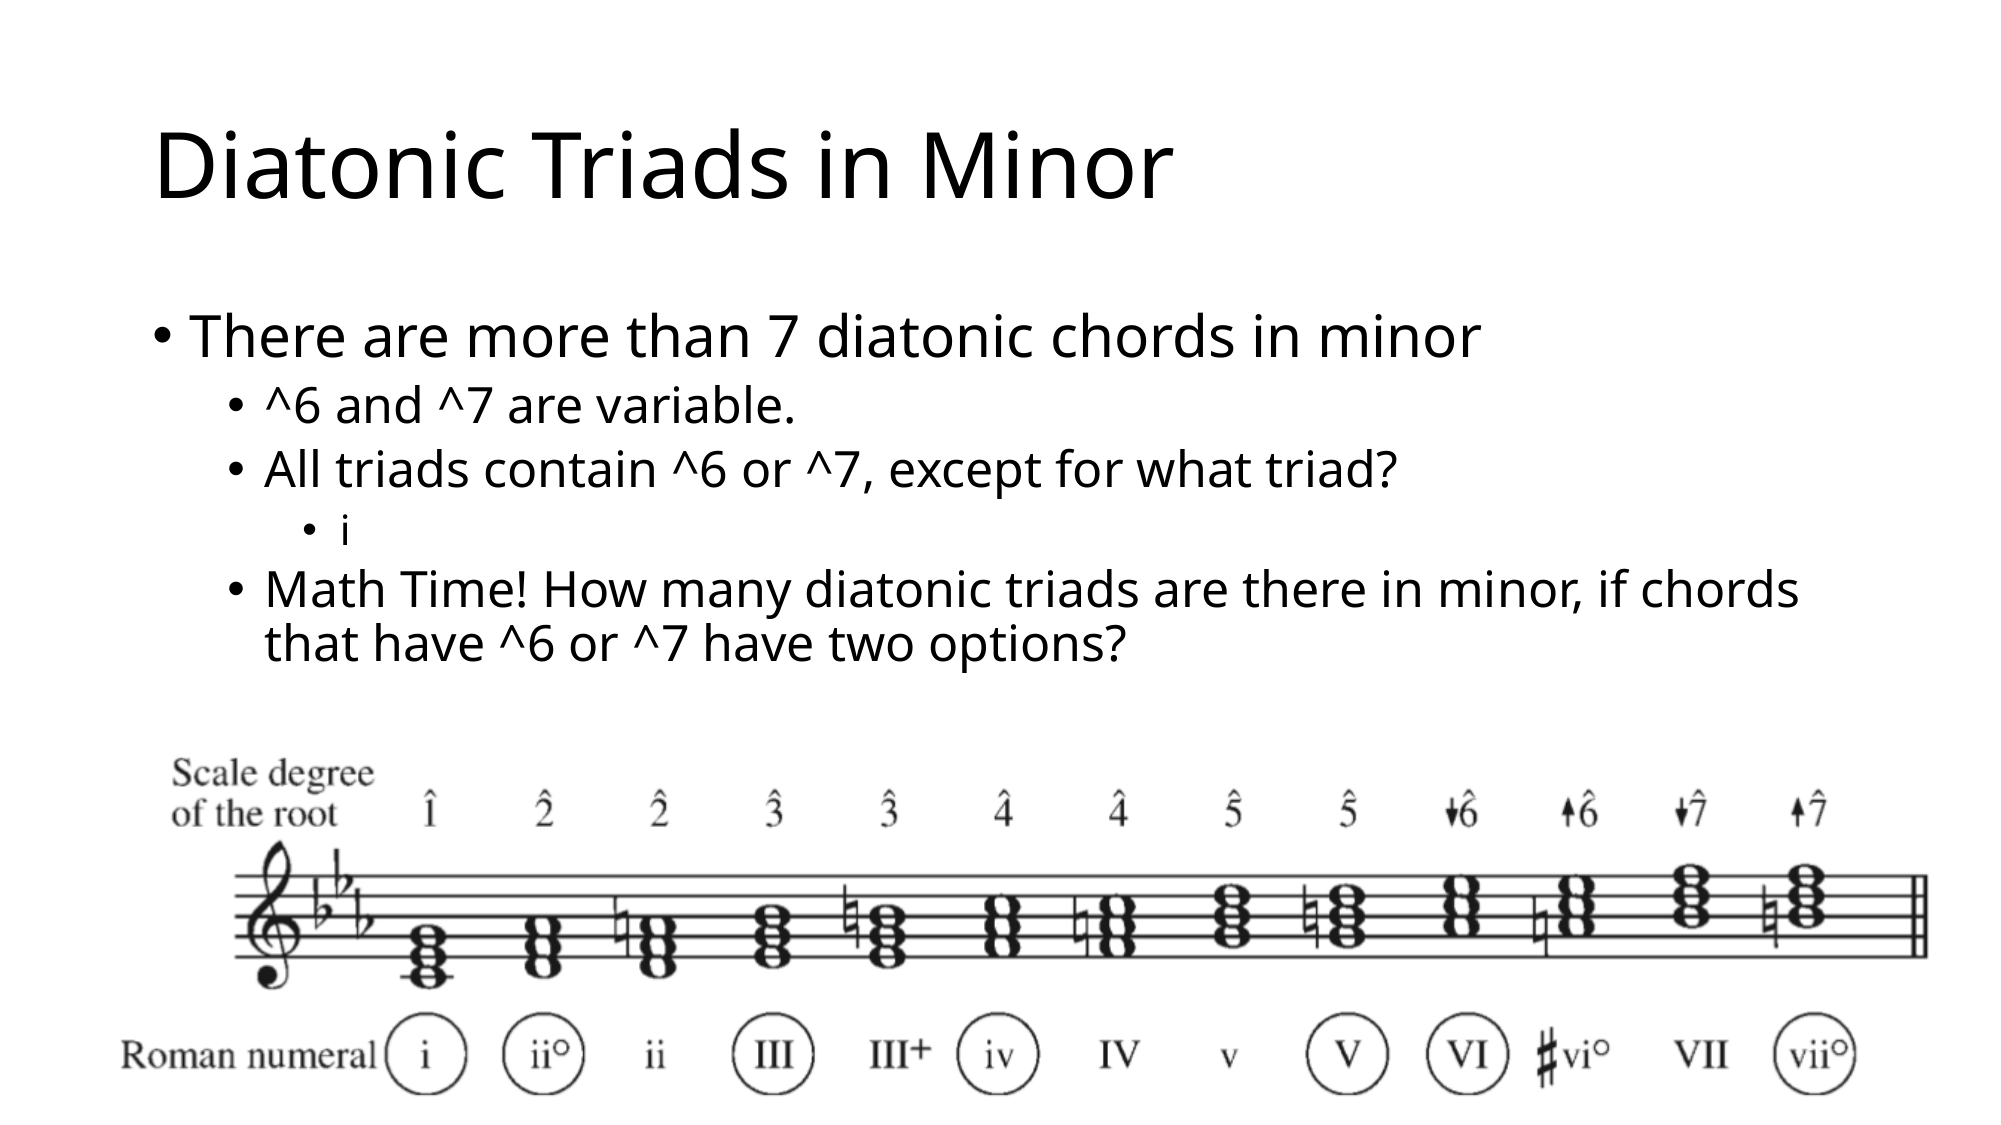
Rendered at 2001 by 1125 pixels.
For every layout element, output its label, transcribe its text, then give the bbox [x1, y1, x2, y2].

title Diatonic Triads in Minor [137, 59, 1863, 278]
list There are more than 7 diatonic chords in minor ^6 and ^7 are variable. All triads contain ^6 or ^7, except for what triad? i Math Time! How many diatonic triads are there in minor, if chords that have ^6 or ^7 have two options? [137, 299, 1863, 733]
picture [63, 733, 1972, 1125]
